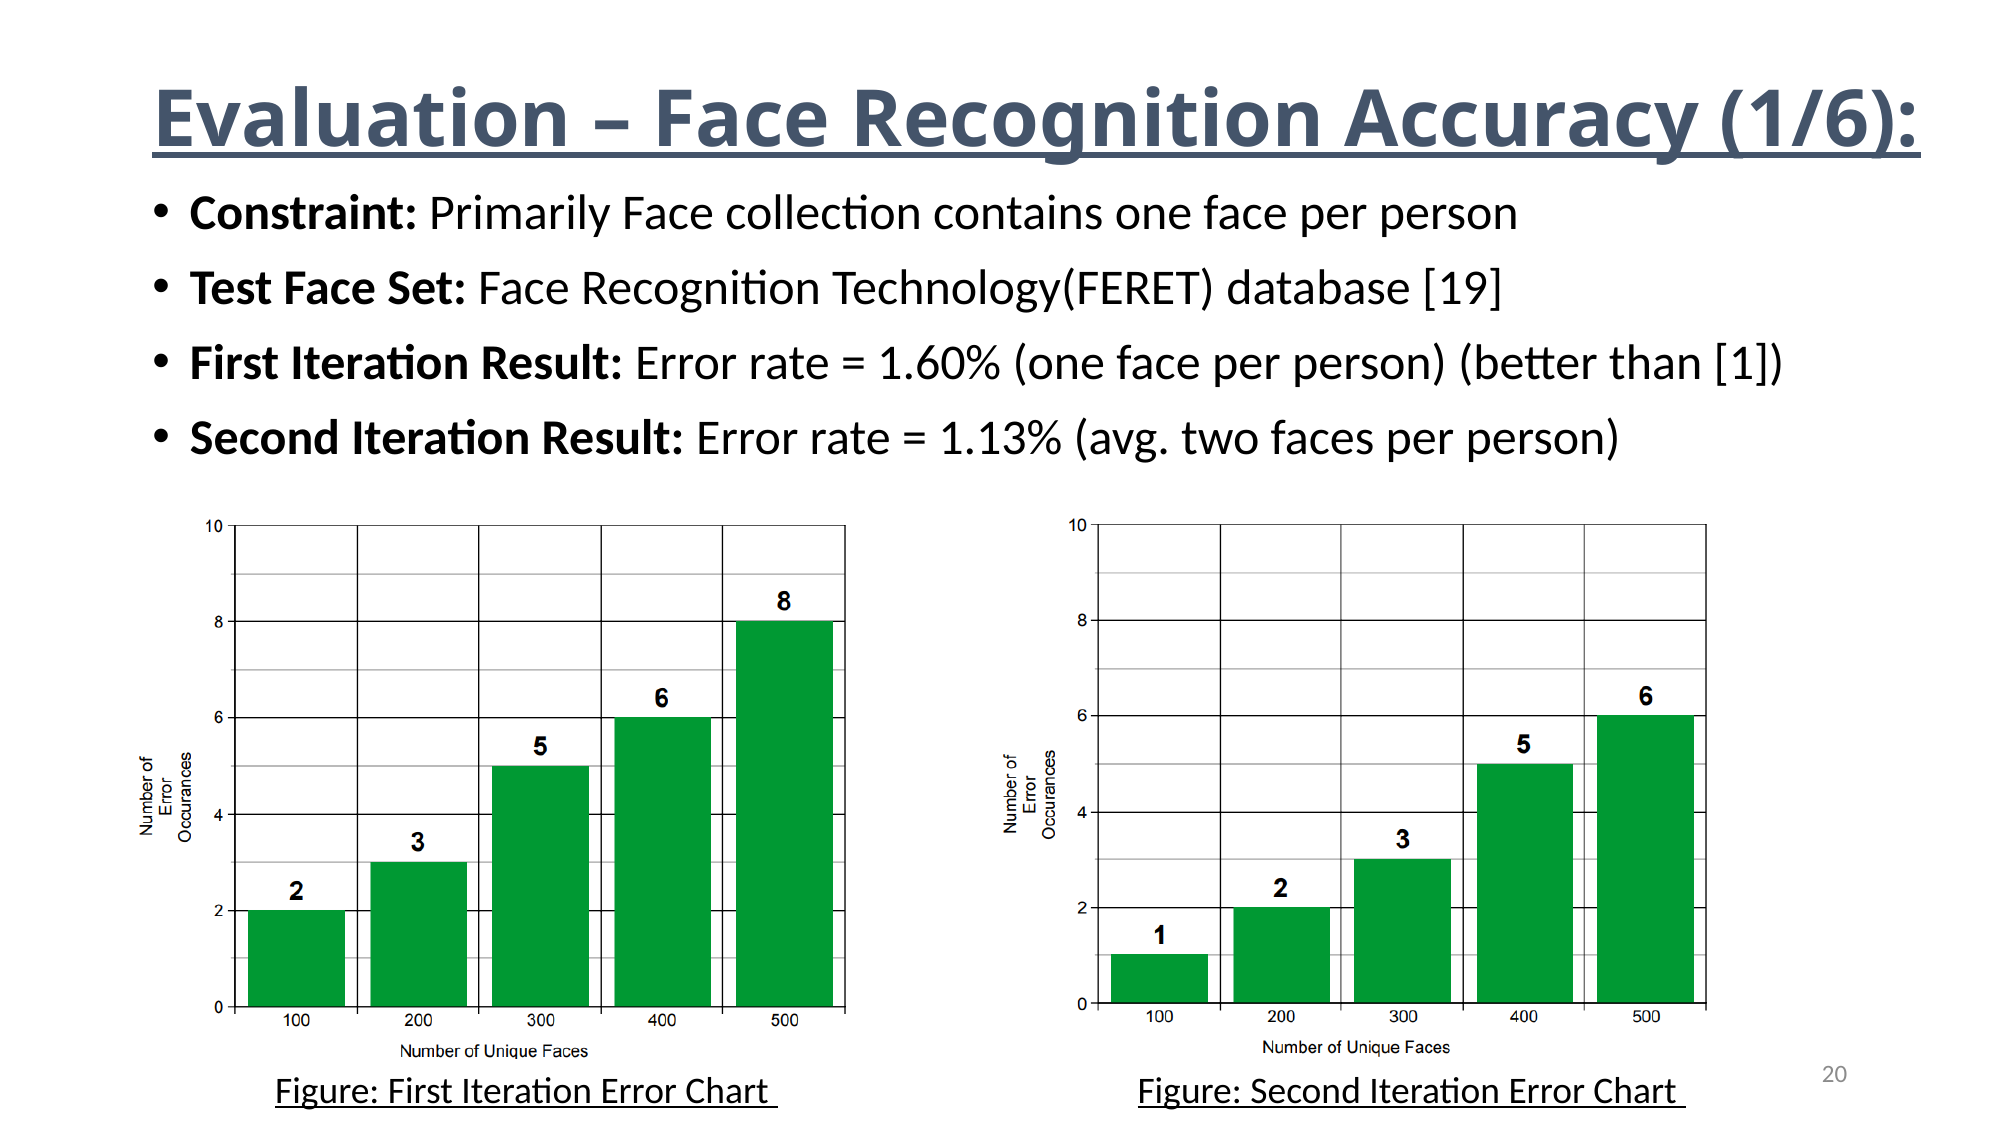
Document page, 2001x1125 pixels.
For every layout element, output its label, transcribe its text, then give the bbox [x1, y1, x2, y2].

picture [137, 515, 848, 1059]
title Evaluation – Face Recognition Accuracy (1/6): [137, 39, 1978, 202]
text_box Figure: First Iteration Error Chart [260, 1059, 810, 1119]
text_box Figure: Second Iteration Error Chart [1122, 1058, 1736, 1119]
list Constraint: Primarily Face collection contains one face per person Test Face Set: Face Recognition Technology(FERET) database [19] First Iteration Result: Error rate = 1.60% (one face per person) (better than [1]) Second Iteration Result: Error rate = 1.13% (avg. two faces per person) [137, 202, 1863, 1103]
picture [1000, 515, 1711, 1059]
slide_number 20 [1711, 1042, 1863, 1103]
